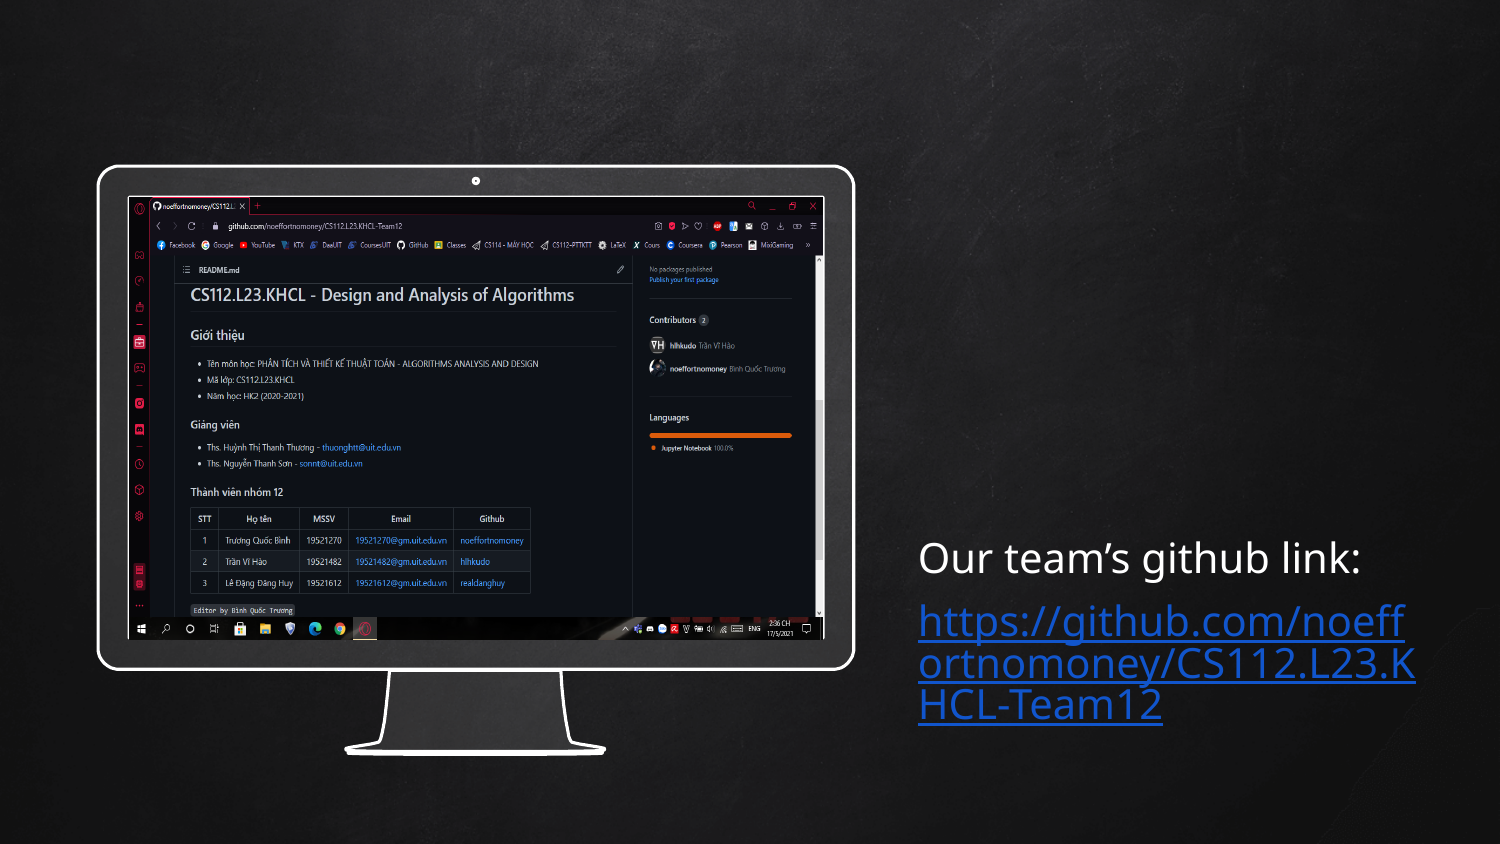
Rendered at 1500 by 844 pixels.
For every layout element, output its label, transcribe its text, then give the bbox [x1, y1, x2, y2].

picture [0, 0, 1500, 844]
list Our team’s github link: https://github.com/noeffortnomoney/CS112.L23.KHCL-Team12 [902, 420, 1436, 764]
text_box [98, 166, 854, 755]
